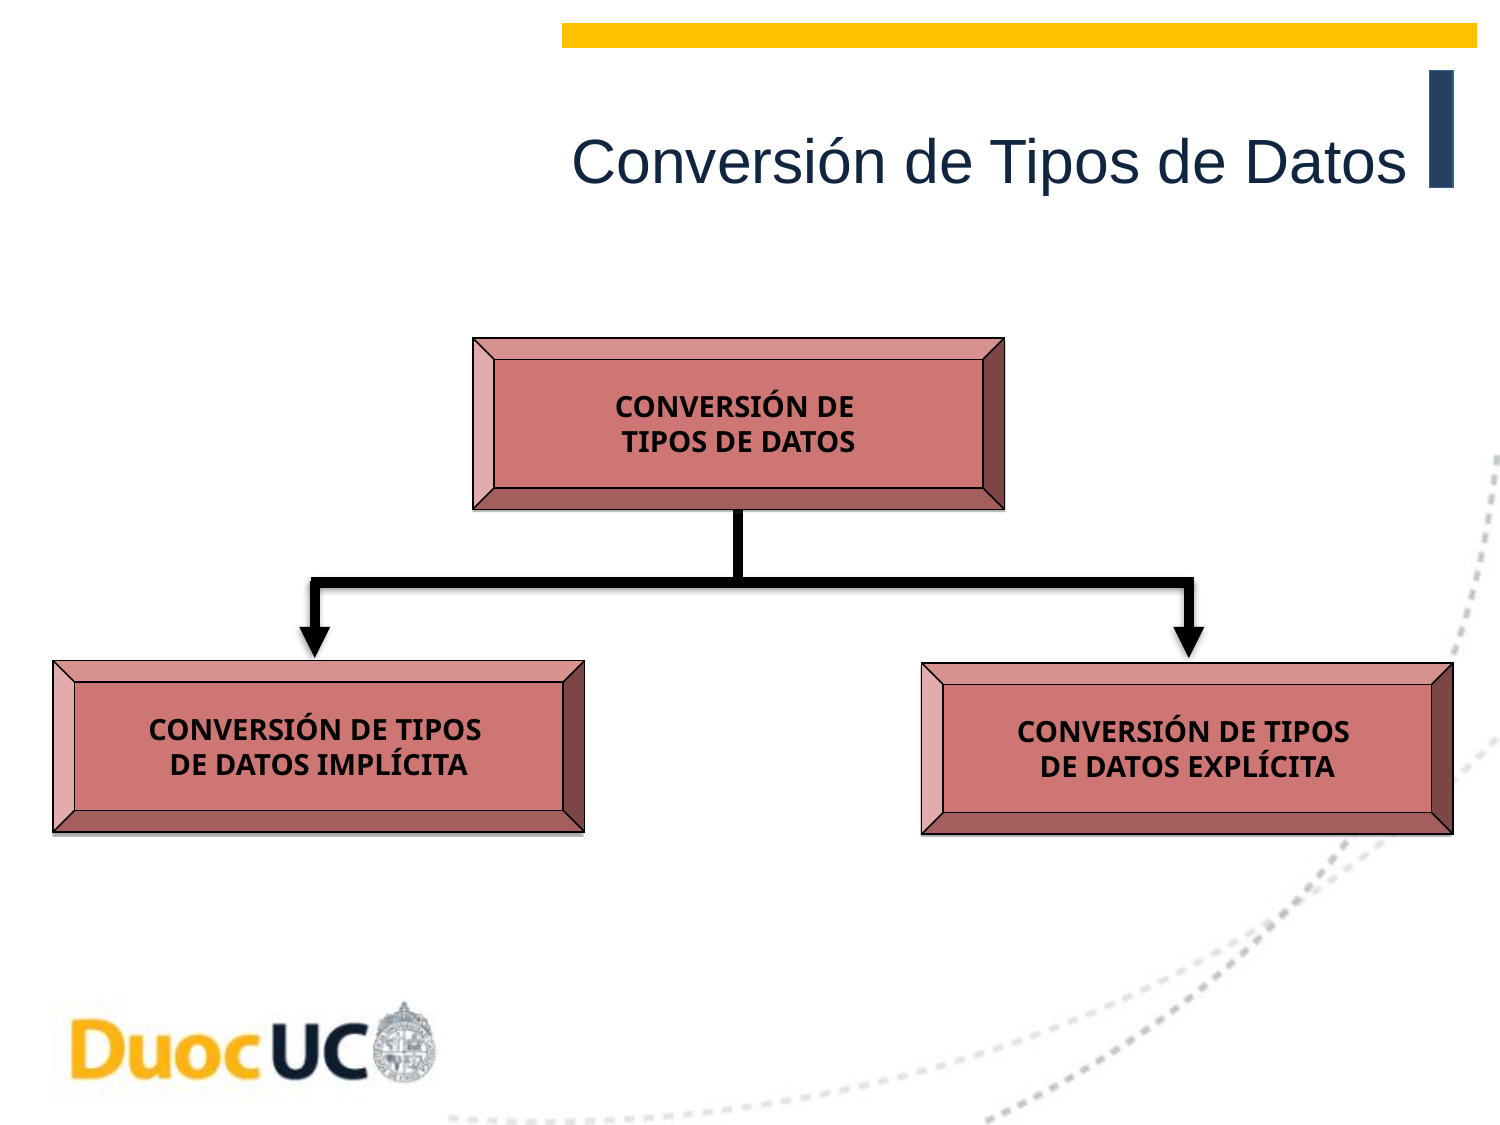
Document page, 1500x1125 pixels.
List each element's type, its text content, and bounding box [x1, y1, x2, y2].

text_box [55, 661, 583, 682]
title Conversión de Tipos de Datos [144, 38, 1424, 280]
text_box CONVERSIÓN DE TIPOS DE DATOS EXPLÍCITA [921, 662, 1454, 835]
picture [0, 0, 1500, 1125]
text_box CONVERSIÓN DE TIPOS DE DATOS IMPLÍCITA [53, 660, 585, 832]
text_box [923, 663, 1452, 684]
text_box [475, 339, 1002, 359]
text_box CONVERSIÓN DE TIPOS DE DATOS [472, 338, 1005, 510]
